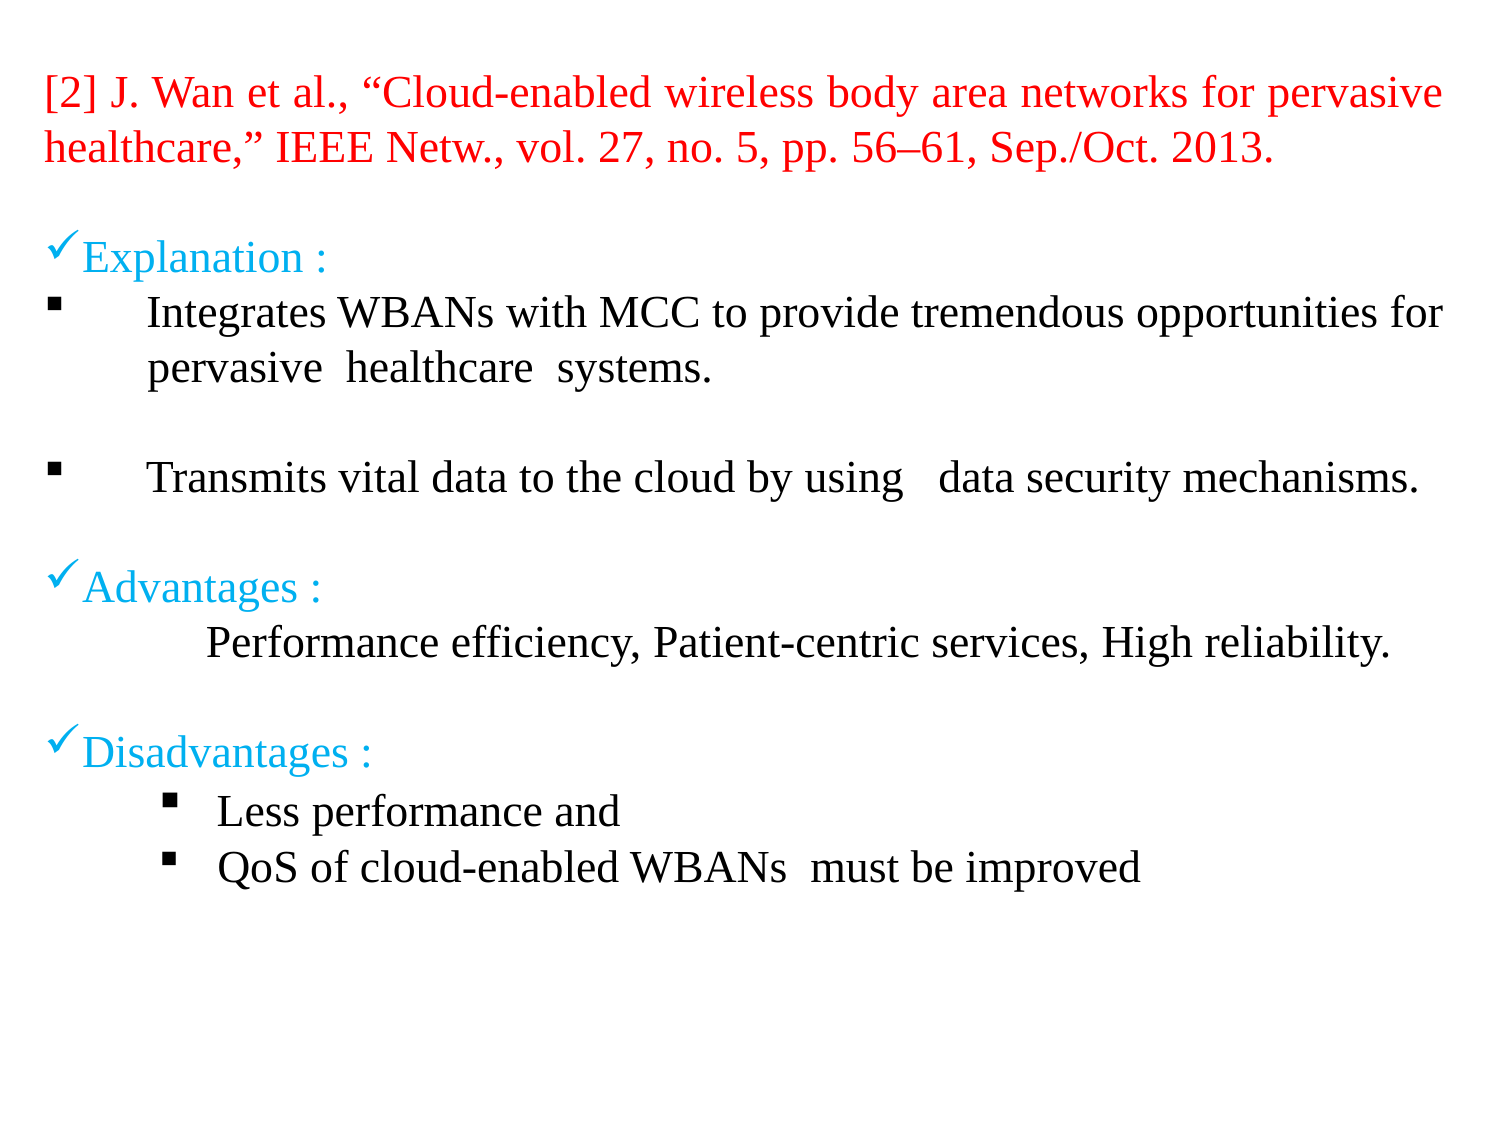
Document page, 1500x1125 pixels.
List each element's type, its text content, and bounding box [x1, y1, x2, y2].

text_box [2] J. Wan et al., “Cloud-enabled wireless body area networks for pervasive healthcare,” IEEE Netw., vol. 27, no. 5, pp. 56–61, Sep./Oct. 2013. Explanation : Integrates WBANs with MCC to provide tremendous opportunities for pervasive healthcare systems. Transmits vital data to the cloud by using data security mechanisms. Advantages : Performance efficiency, Patient-centric services, High reliability. Disadvantages : Less performance and QoS of cloud-enabled WBANs must be improved [29, 54, 1459, 1009]
